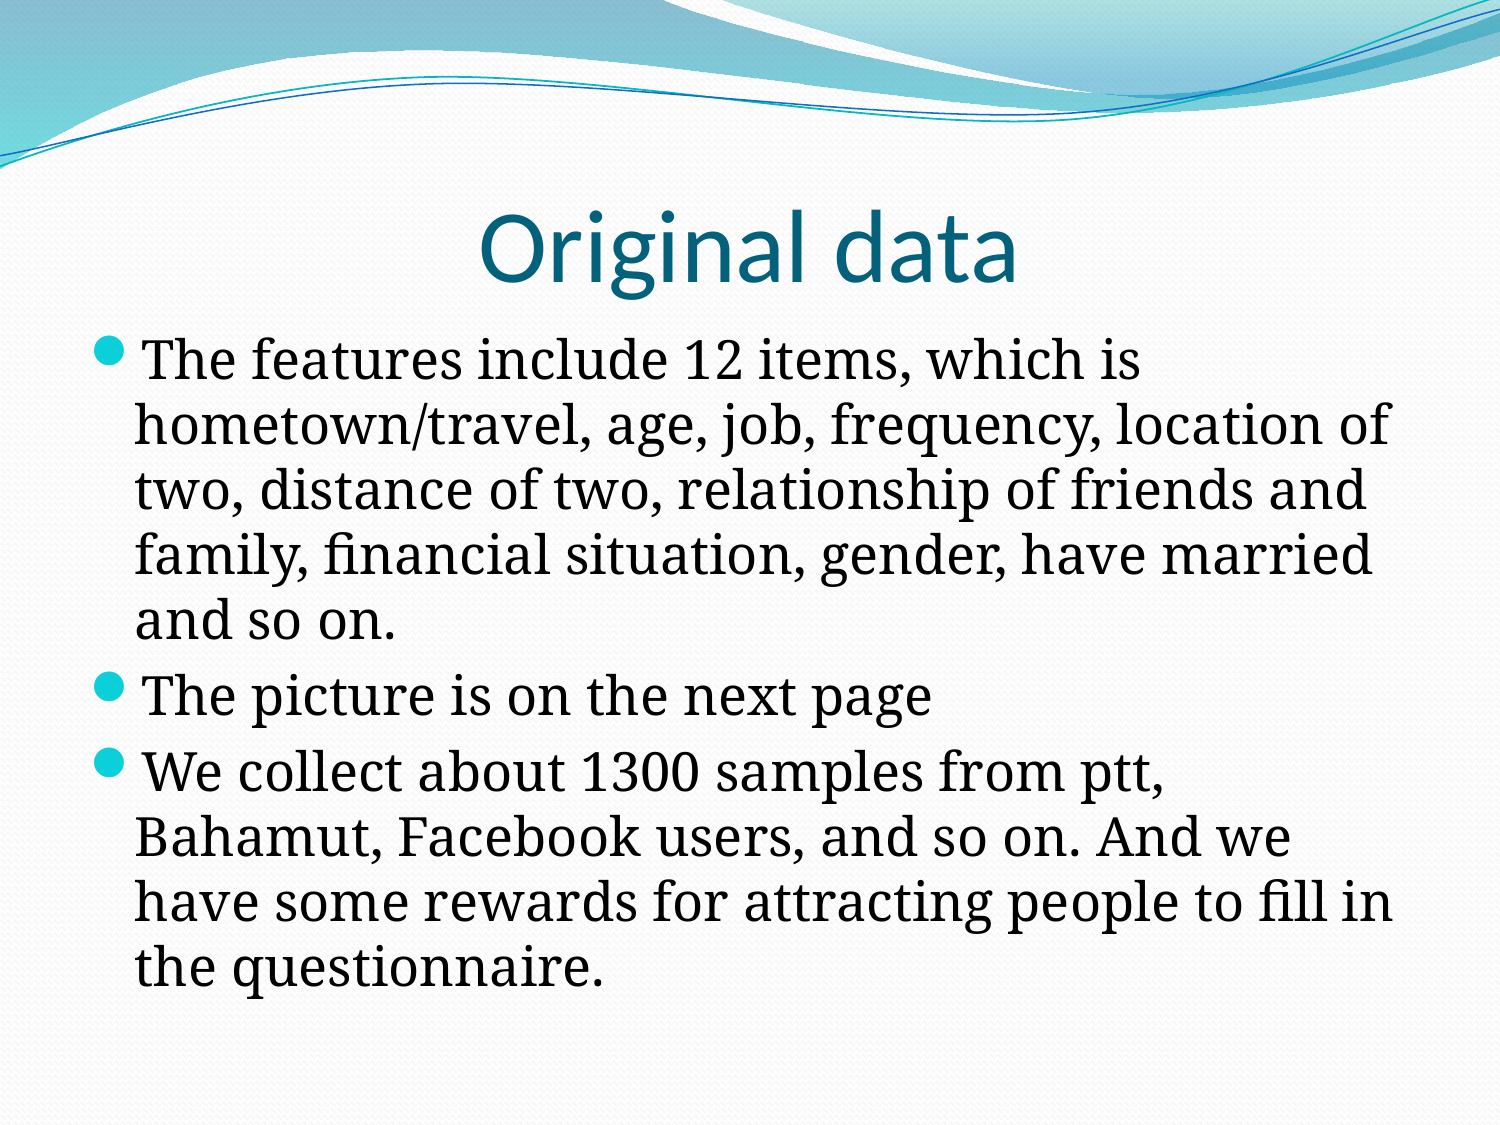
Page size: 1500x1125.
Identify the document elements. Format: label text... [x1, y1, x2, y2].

list The features include 12 items, which is hometown/travel, age, job, frequency, location of two, distance of two, relationship of friends and family, financial situation, gender, have married and so on. The picture is on the next page We collect about 1300 samples from ptt, Bahamut, Facebook users, and so on. And we have some rewards for attracting people to fill in the questionnaire. [75, 317, 1425, 1038]
title Original data [75, 115, 1425, 303]
